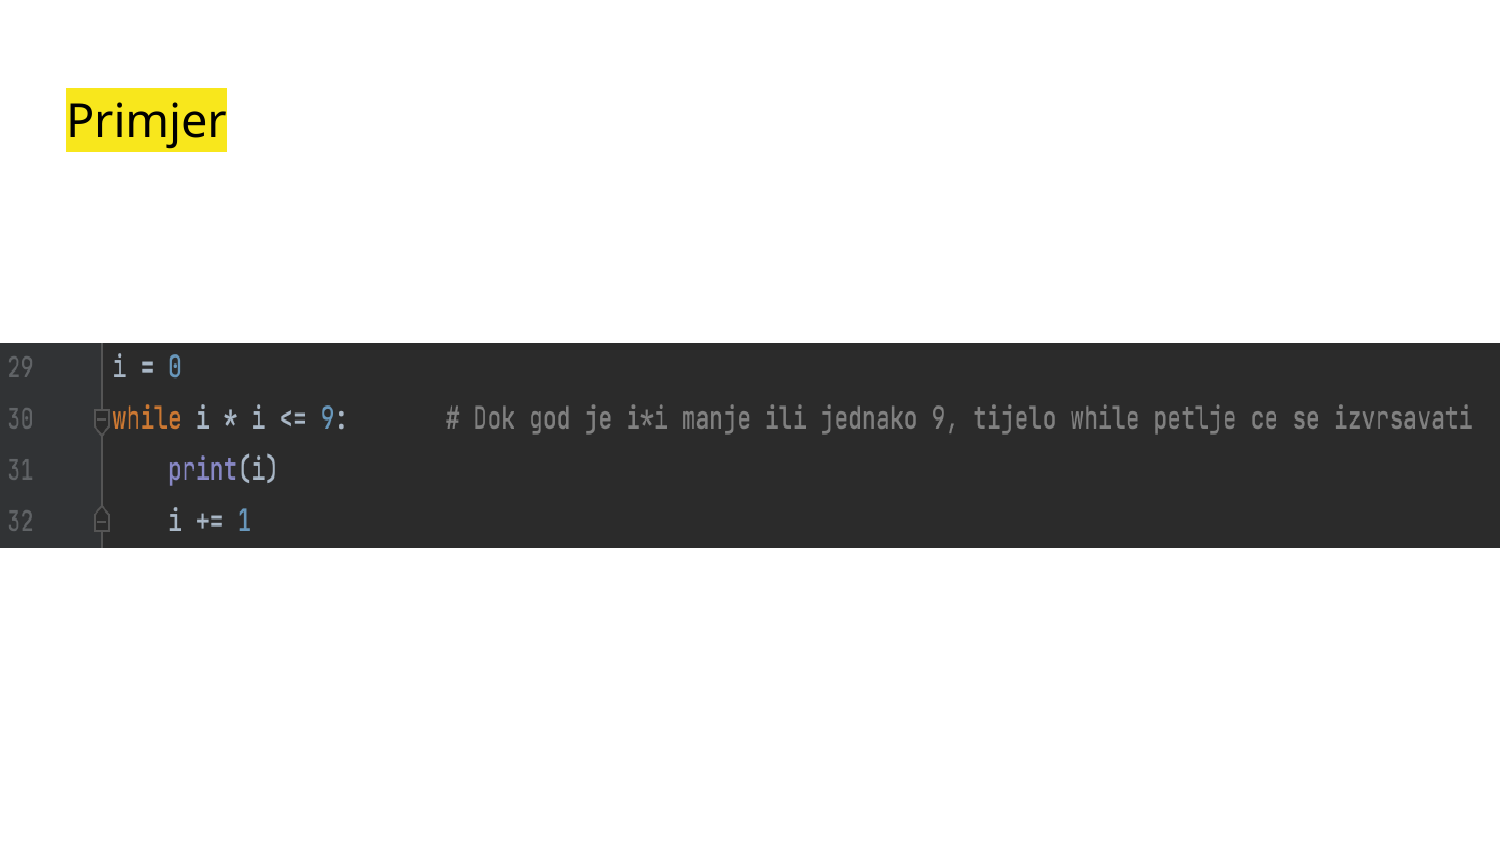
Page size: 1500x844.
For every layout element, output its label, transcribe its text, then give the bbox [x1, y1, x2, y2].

title Primjer [51, 72, 1449, 167]
picture [0, 343, 1500, 548]
